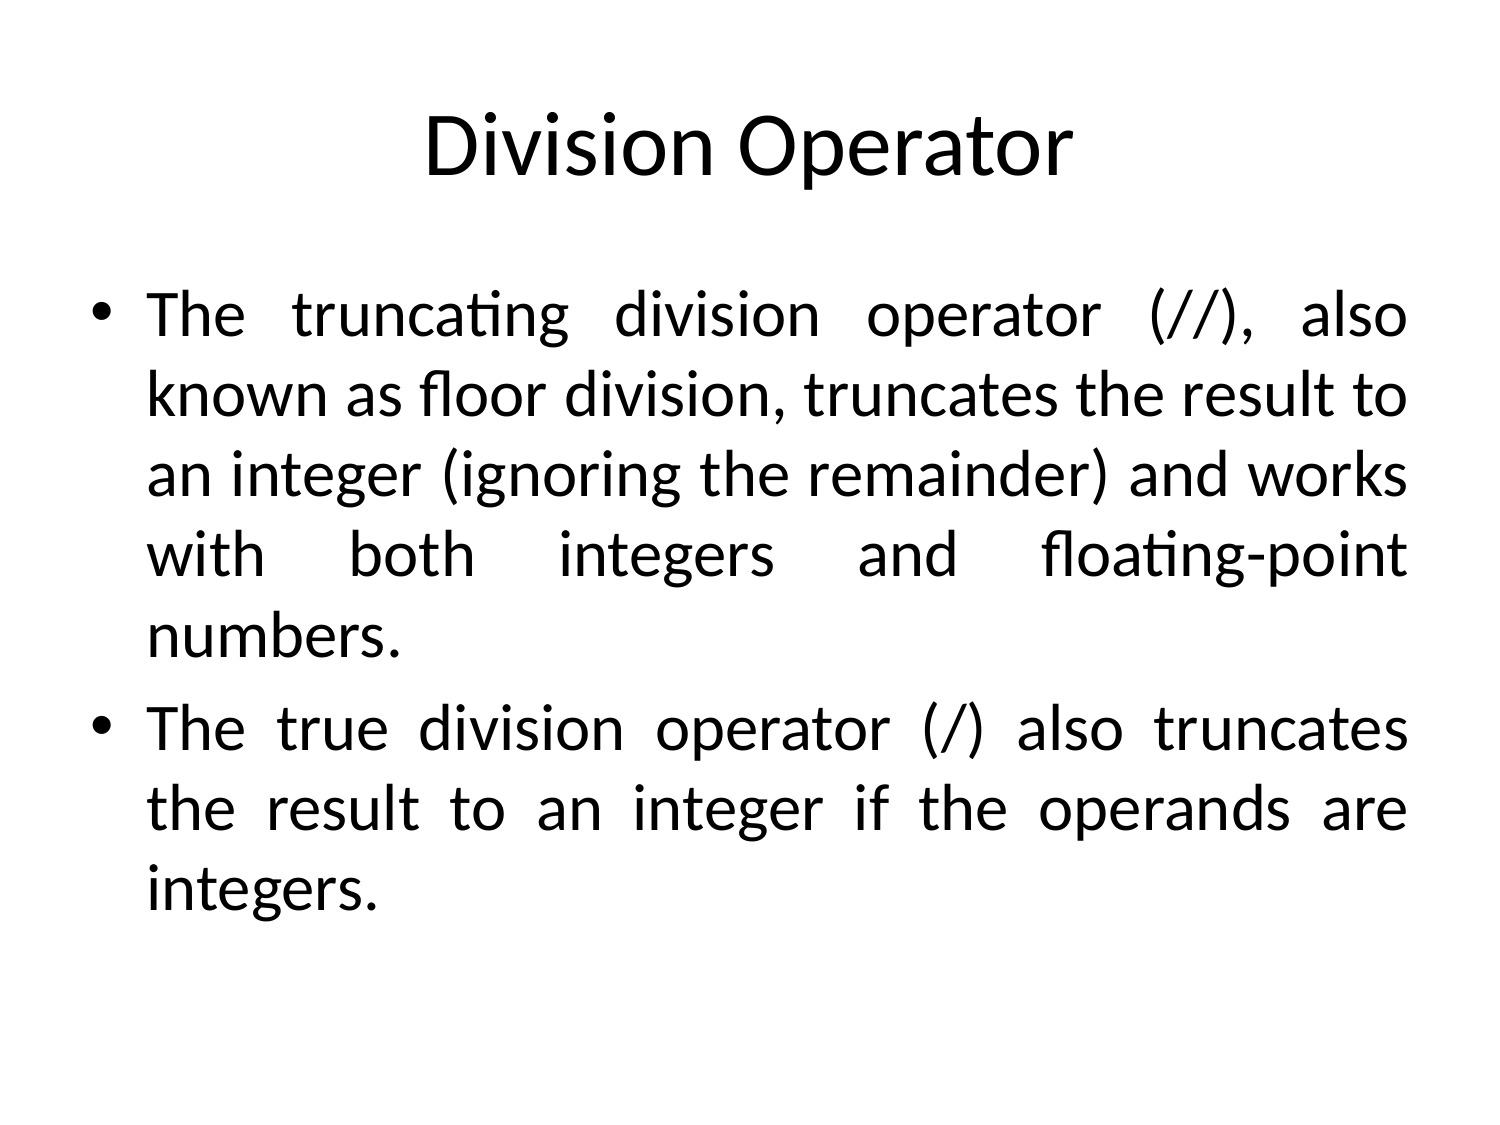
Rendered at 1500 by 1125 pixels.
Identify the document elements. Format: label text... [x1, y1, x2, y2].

title Division Operator [75, 45, 1425, 233]
list The truncating division operator (//), also known as floor division, truncates the result to an integer (ignoring the remainder) and works with both integers and floating-point numbers. The true division operator (/) also truncates the result to an integer if the operands are integers. [75, 262, 1425, 1005]
